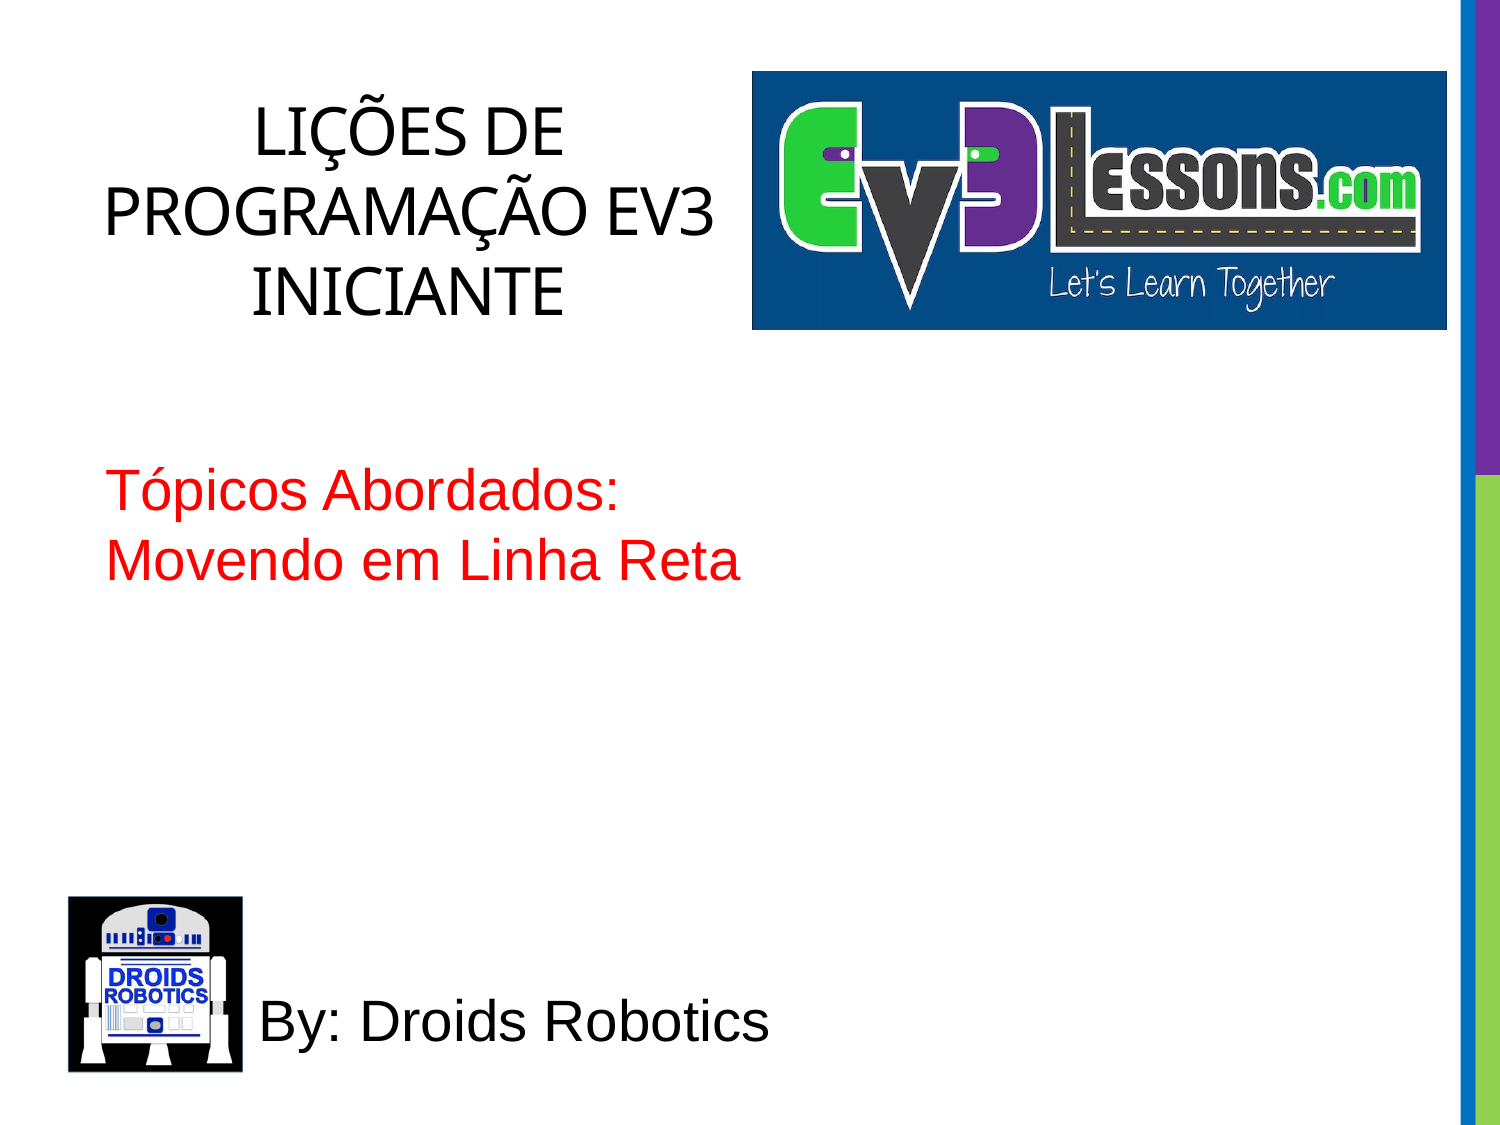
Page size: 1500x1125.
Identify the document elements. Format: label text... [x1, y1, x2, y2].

title LIÇÕES DE PROGRAMAÇÃO EV3 INICIANTE [66, 51, 753, 367]
text_box By: Droids Robotics [254, 976, 1024, 1061]
picture [751, 70, 1447, 330]
picture [65, 894, 245, 1074]
text_box Tópicos Abordados: Movendo em Linha Reta [90, 444, 1434, 600]
